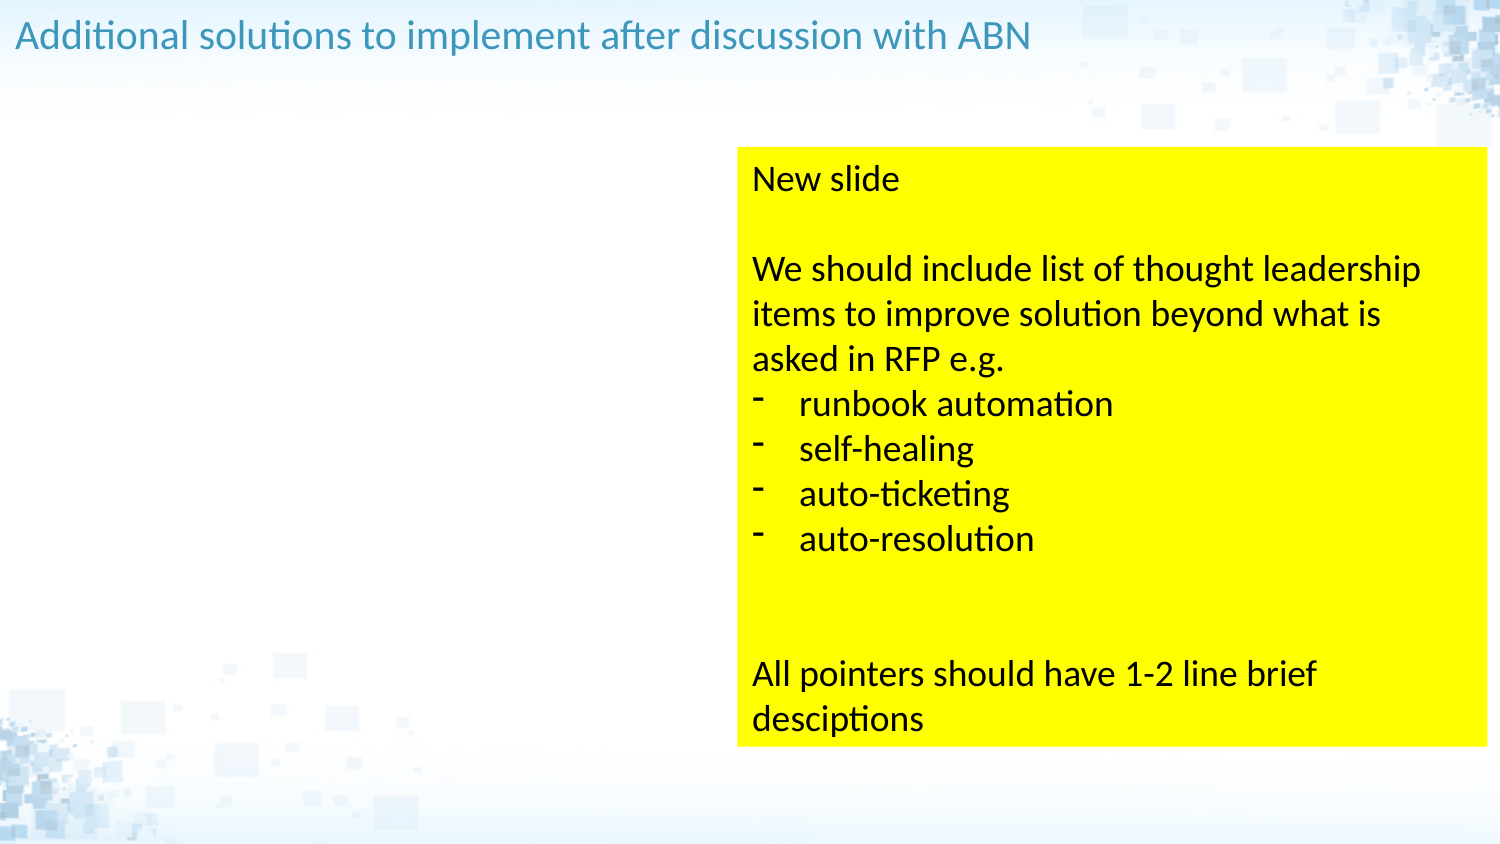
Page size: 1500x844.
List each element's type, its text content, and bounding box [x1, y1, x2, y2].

text_box New slide We should include list of thought leadership items to improve solution beyond what is asked in RFP e.g. runbook automation self-healing auto-ticketing auto-resolution All pointers should have 1-2 line brief desciptions [737, 146, 1488, 747]
picture [0, 94, 1500, 844]
title Additional solutions to implement after discussion with ABN [0, 0, 1500, 94]
